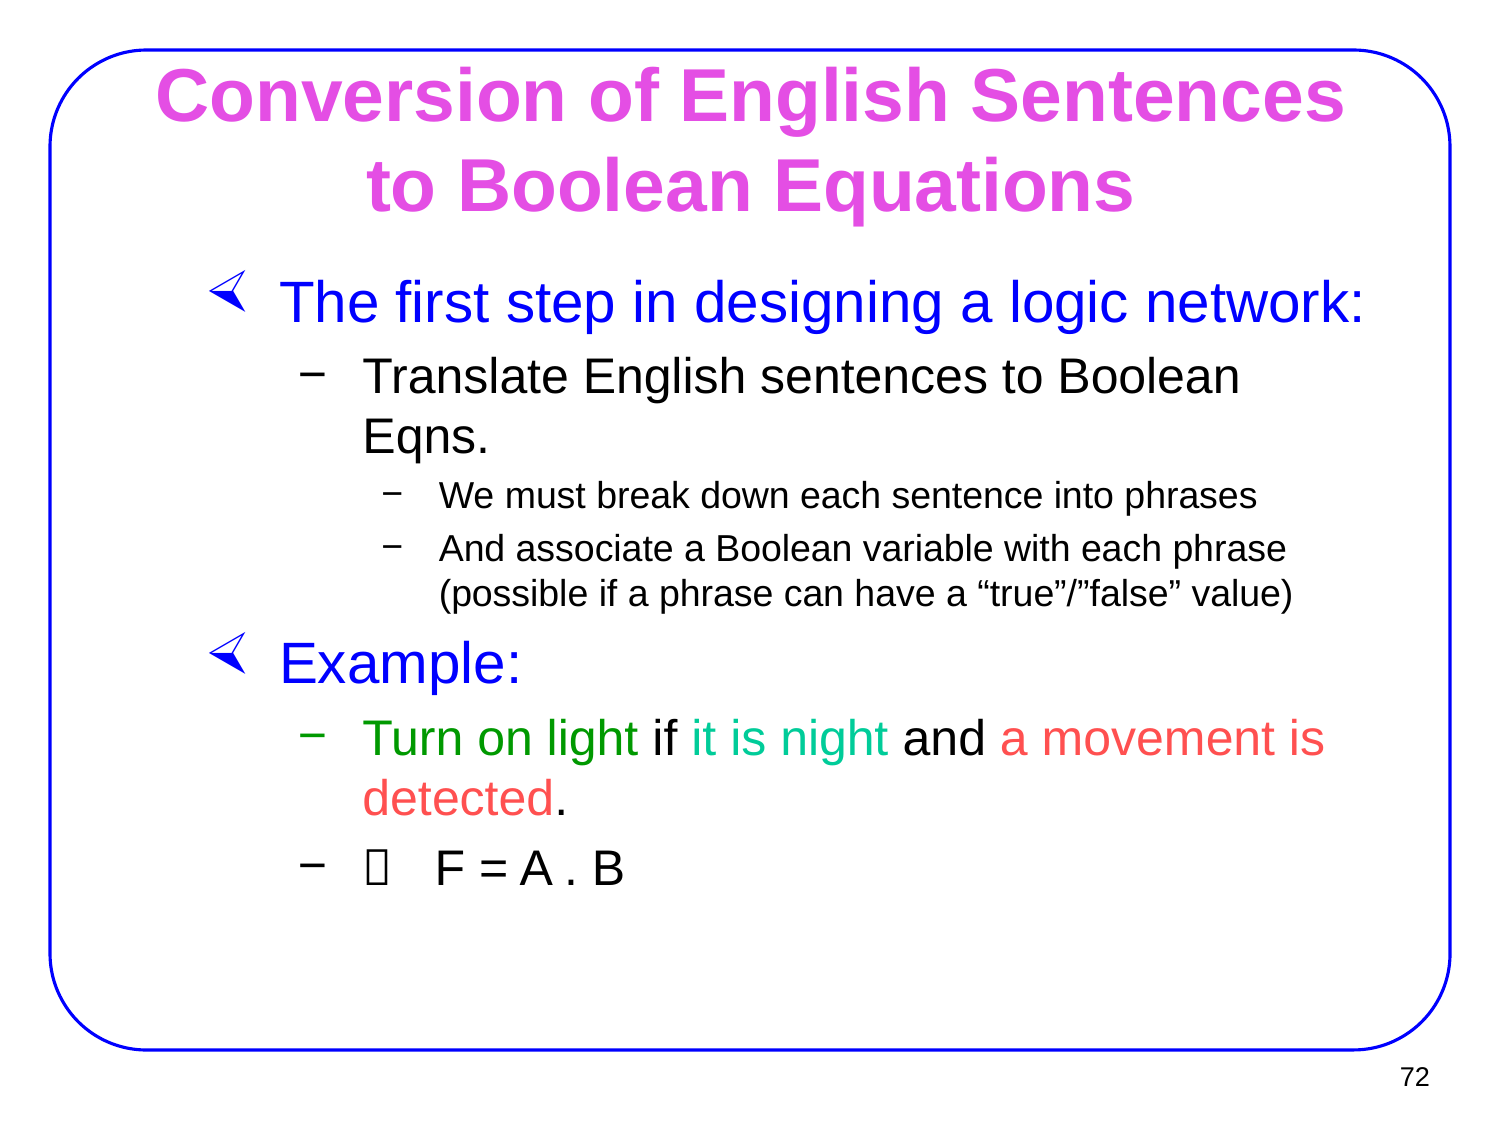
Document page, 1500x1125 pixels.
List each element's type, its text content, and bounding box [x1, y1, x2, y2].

title Conversion of English Sentences to Boolean Equations [113, 99, 1389, 173]
slide_number 72 [1351, 1047, 1444, 1104]
list The first step in designing a logic network: Translate English sentences to Boolean Eqns. We must break down each sentence into phrases And associate a Boolean variable with each phrase (possible if a phrase can have a “true”/”false” value) Example: Turn on light if it is night and a movement is detected.  F = A . B [112, 255, 1388, 963]
